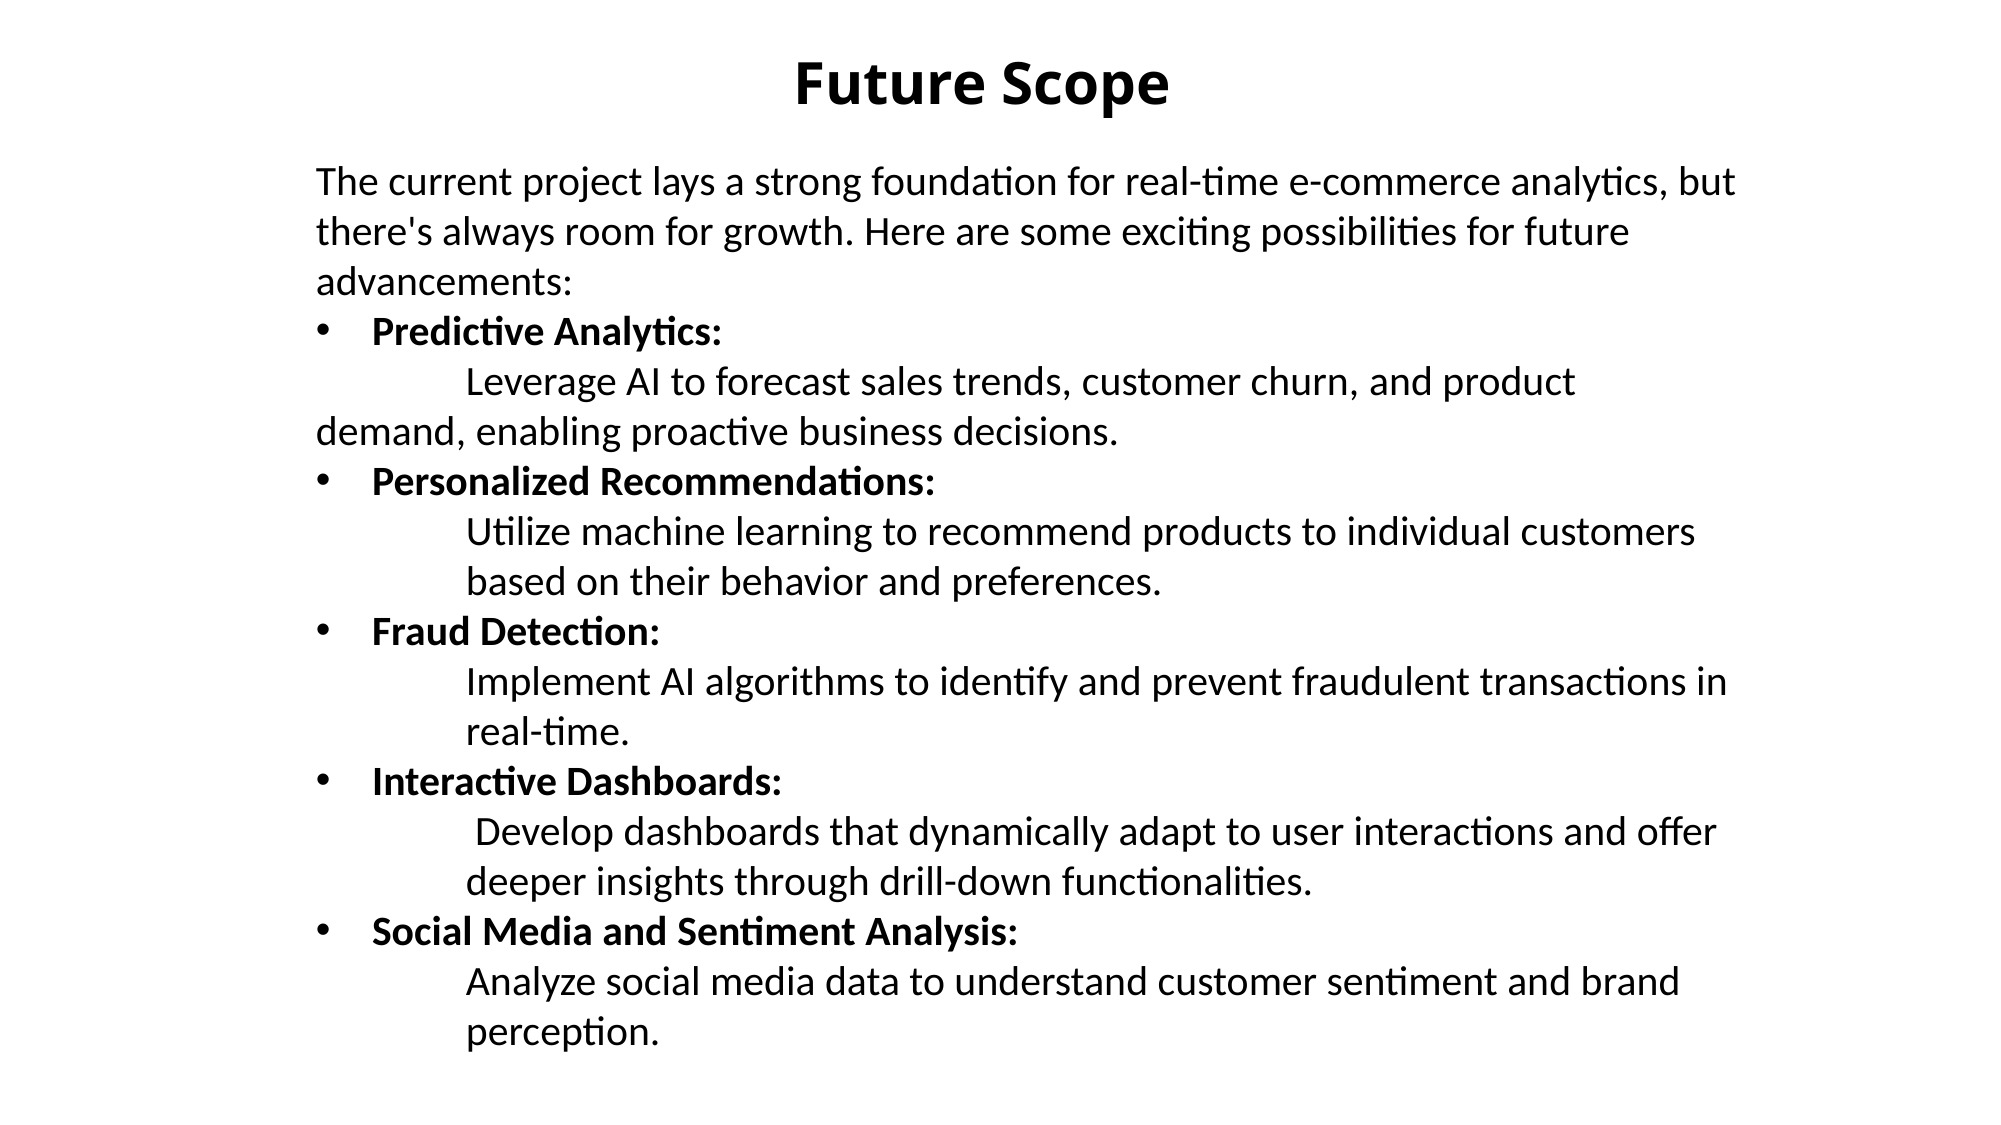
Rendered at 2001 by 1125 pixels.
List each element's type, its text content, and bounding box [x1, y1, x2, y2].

text_box Future Scope [119, 38, 1846, 124]
text_box The current project lays a strong foundation for real-time e-commerce analytics, but there's always room for growth. Here are some exciting possibilities for future advancements: Predictive Analytics: Leverage AI to forecast sales trends, customer churn, and product demand, enabling proactive business decisions. Personalized Recommendations: Utilize machine learning to recommend products to individual customers based on their behavior and preferences. Fraud Detection: Implement AI algorithms to identify and prevent fraudulent transactions in real-time. Interactive Dashboards: Develop dashboards that dynamically adapt to user interactions and offer deeper insights through drill-down functionalities. Social Media and Sentiment Analysis: Analyze social media data to understand customer sentiment and brand perception. [301, 146, 1758, 1062]
